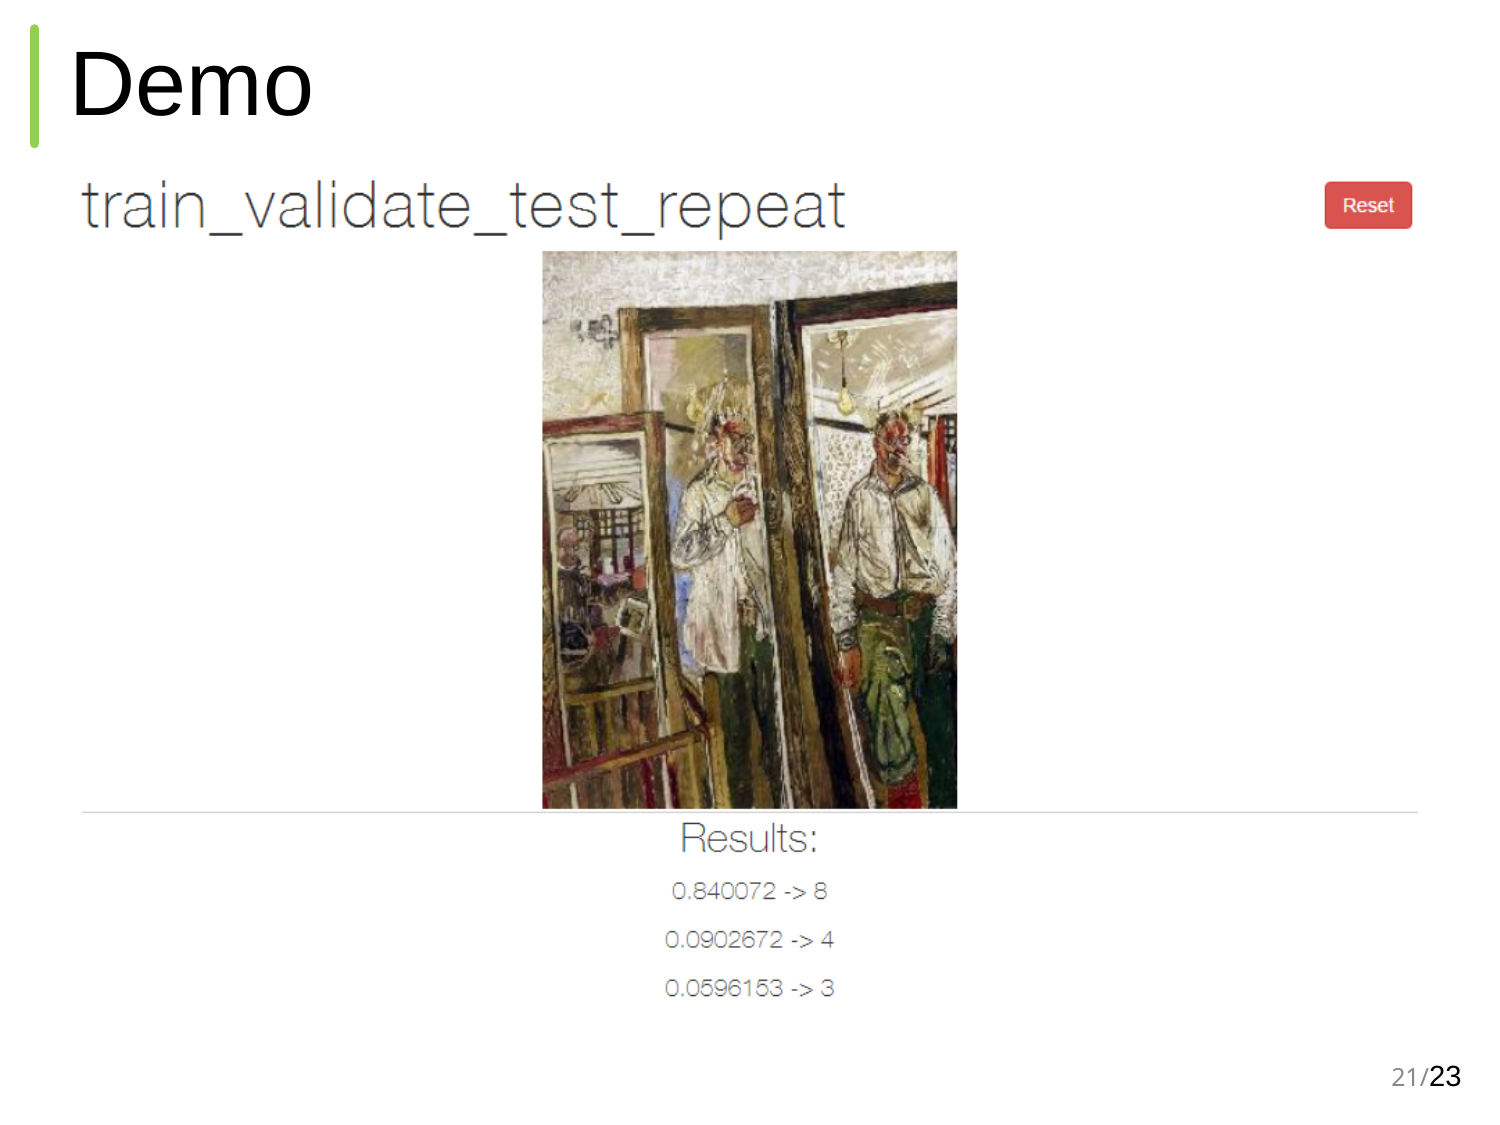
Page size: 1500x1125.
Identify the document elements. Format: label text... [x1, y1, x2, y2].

title Demo [54, 28, 1477, 144]
slide_number ‹#›/23 [1362, 1044, 1477, 1105]
picture [64, 168, 1436, 1020]
